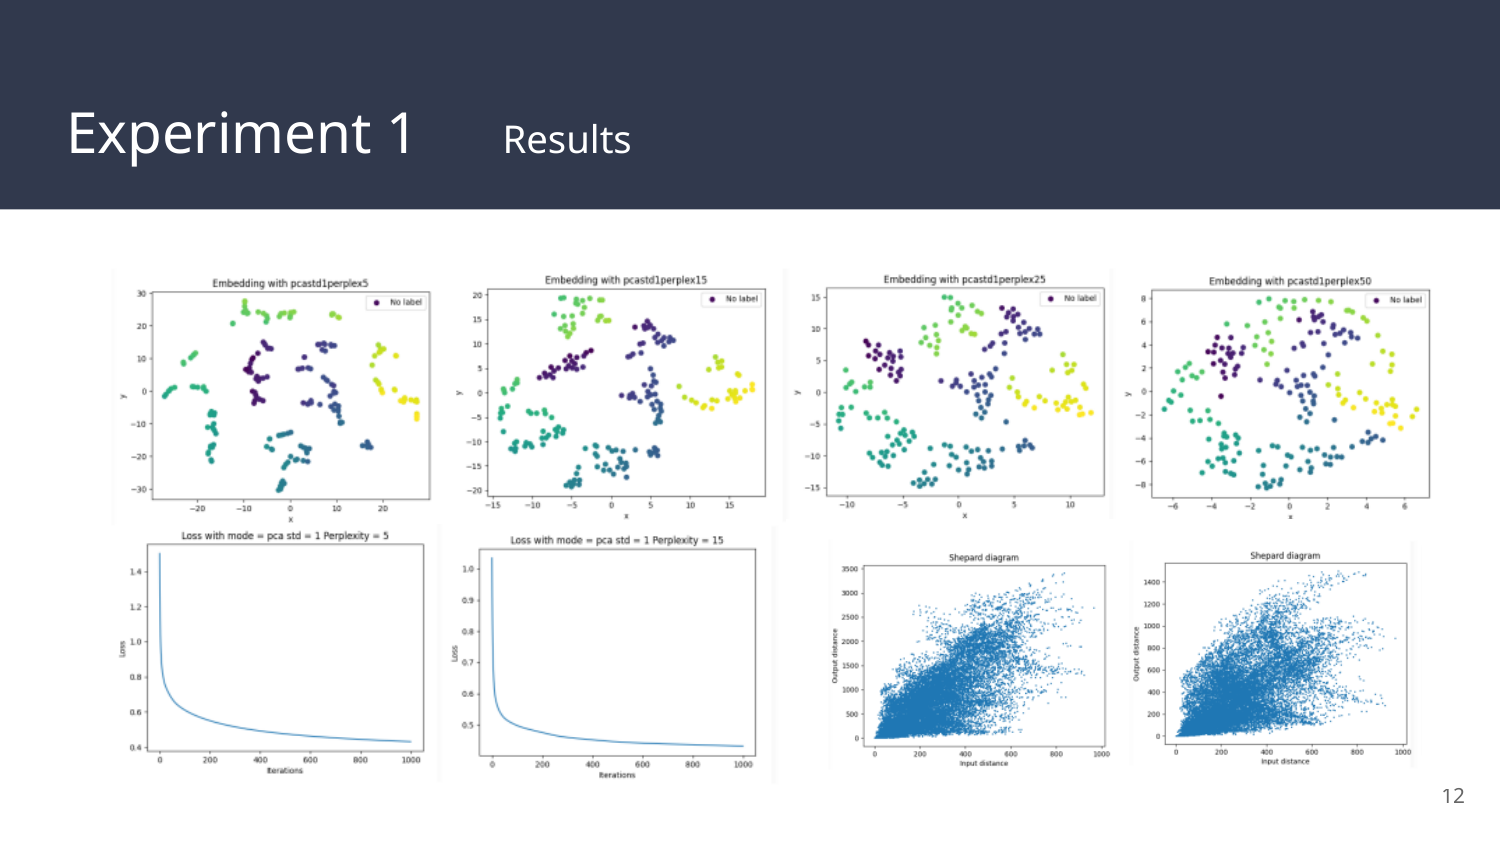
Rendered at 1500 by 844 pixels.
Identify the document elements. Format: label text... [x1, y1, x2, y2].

title Experiment 1 Results [51, 82, 1449, 185]
picture [24, 220, 1476, 795]
slide_number ‹#› [1389, 764, 1480, 830]
